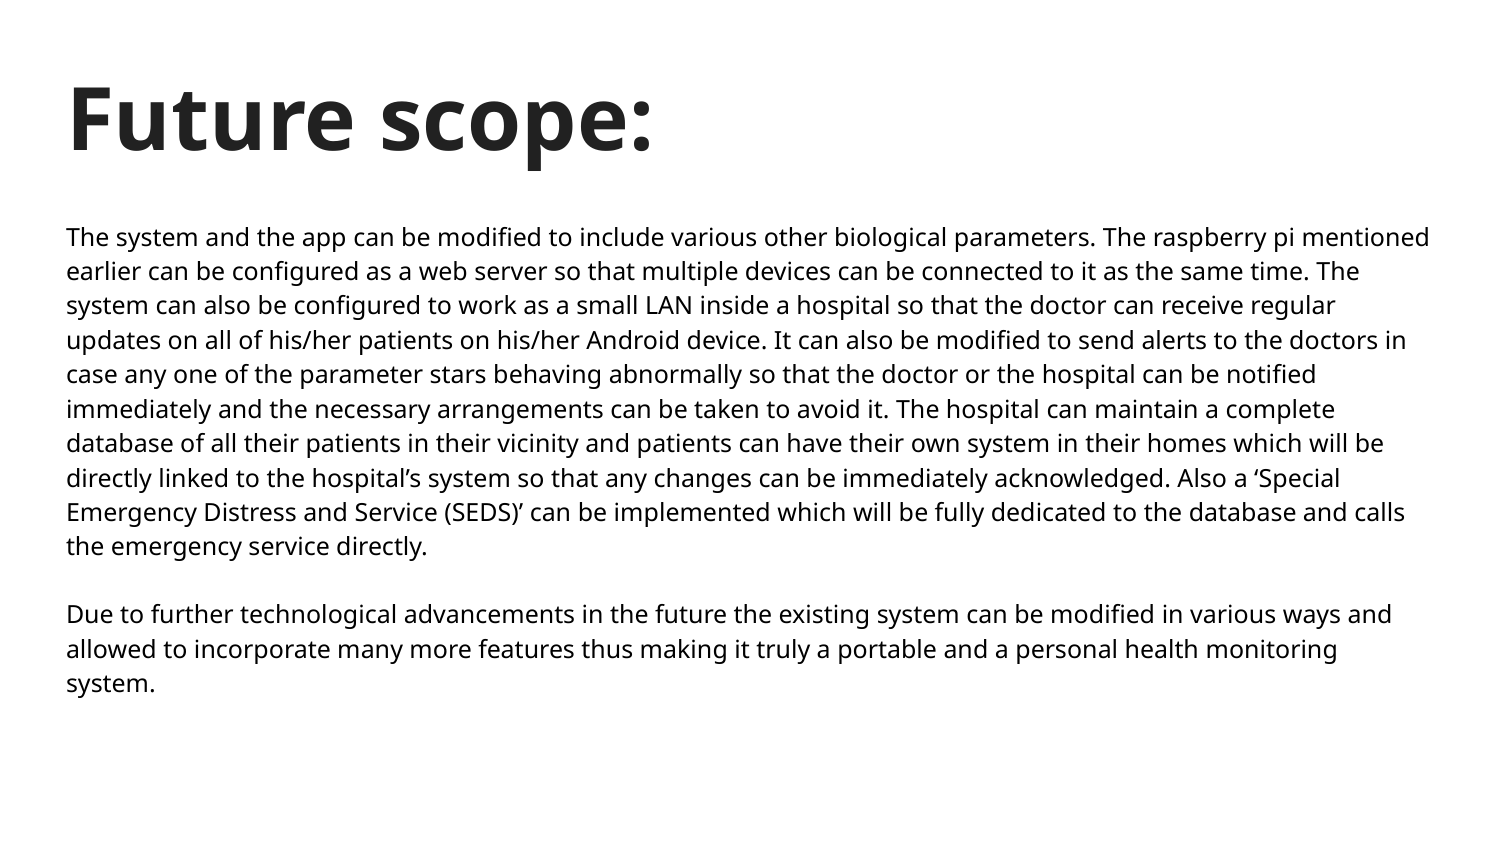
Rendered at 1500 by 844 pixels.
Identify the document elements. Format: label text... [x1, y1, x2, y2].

title Future scope: [51, 48, 1449, 180]
list The system and the app can be modified to include various other biological parameters. The raspberry pi mentioned earlier can be configured as a web server so that multiple devices can be connected to it as the same time. The system can also be configured to work as a small LAN inside a hospital so that the doctor can receive regular updates on all of his/her patients on his/her Android device. It can also be modified to send alerts to the doctors in case any one of the parameter stars behaving abnormally so that the doctor or the hospital can be notified immediately and the necessary arrangements can be taken to avoid it. The hospital can maintain a complete database of all their patients in their vicinity and patients can have their own system in their homes which will be directly linked to the hospital’s system so that any changes can be immediately acknowledged. Also a ‘Special Emergency Distress and Service (SEDS)’ can be implemented which will be fully dedicated to the database and calls the emergency service directly. Due to further technological advancements in the future the existing system can be modified in various ways and allowed to incorporate many more features thus making it truly a portable and a personal health monitoring system. [51, 201, 1449, 750]
